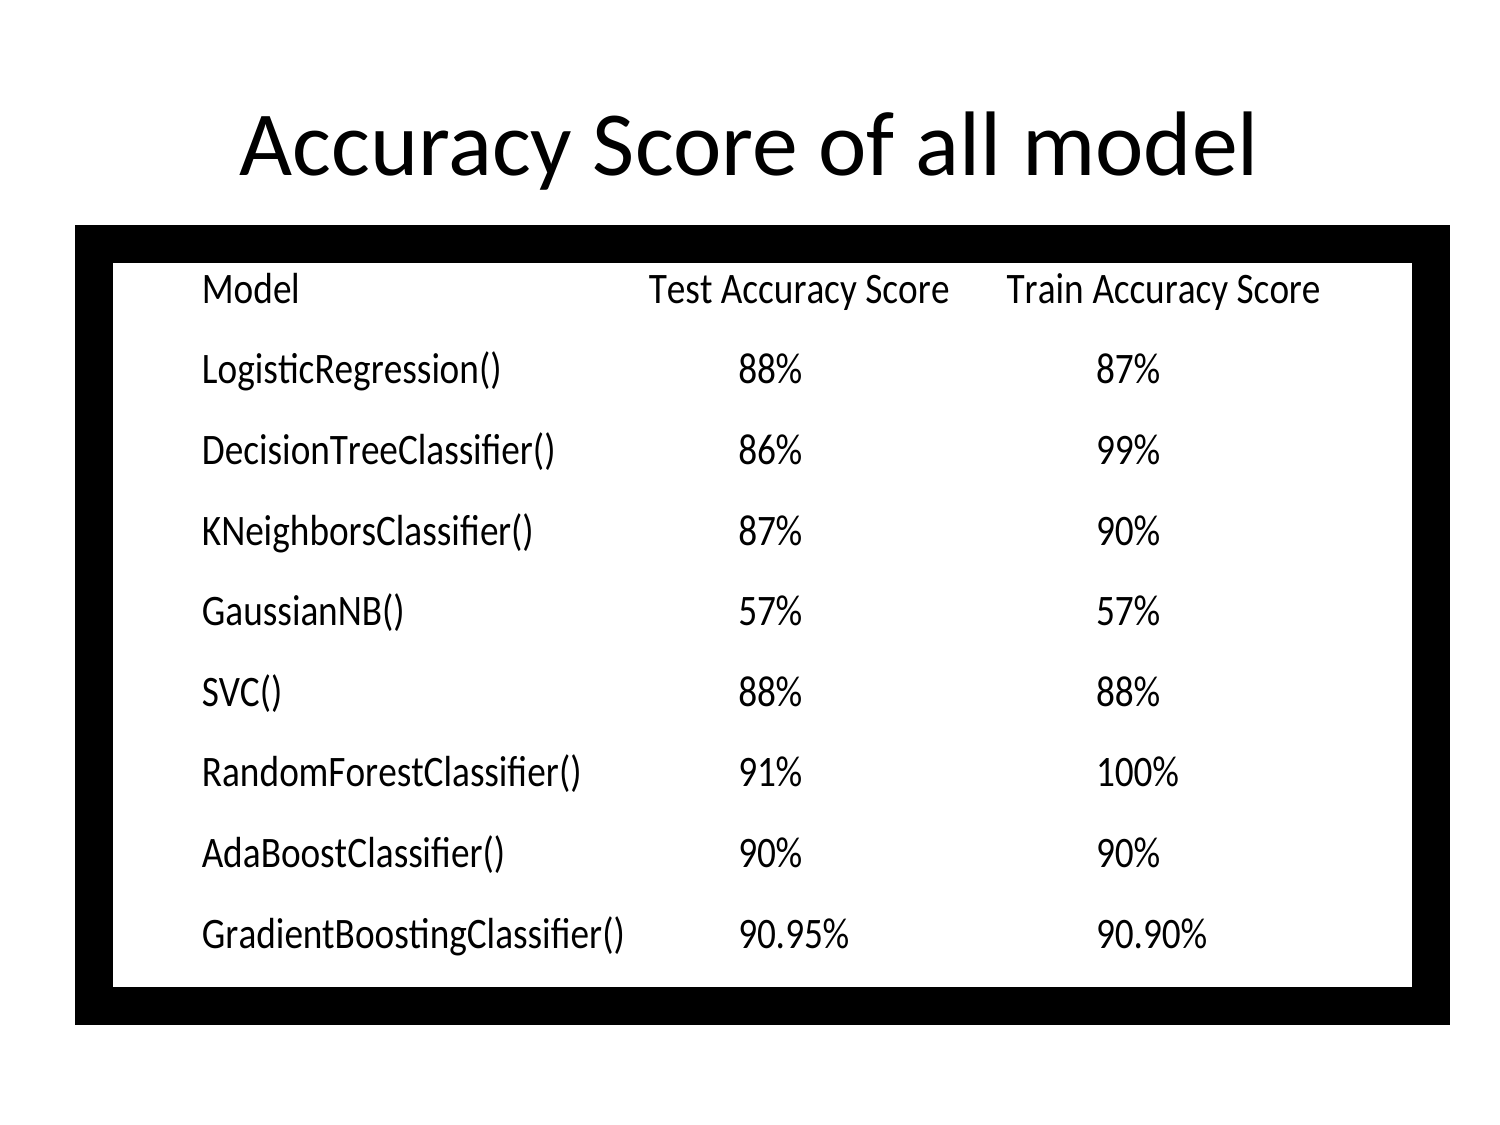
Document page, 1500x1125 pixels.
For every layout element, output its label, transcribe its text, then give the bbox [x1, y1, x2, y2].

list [112, 262, 1413, 988]
title Accuracy Score of all model [75, 45, 1425, 225]
